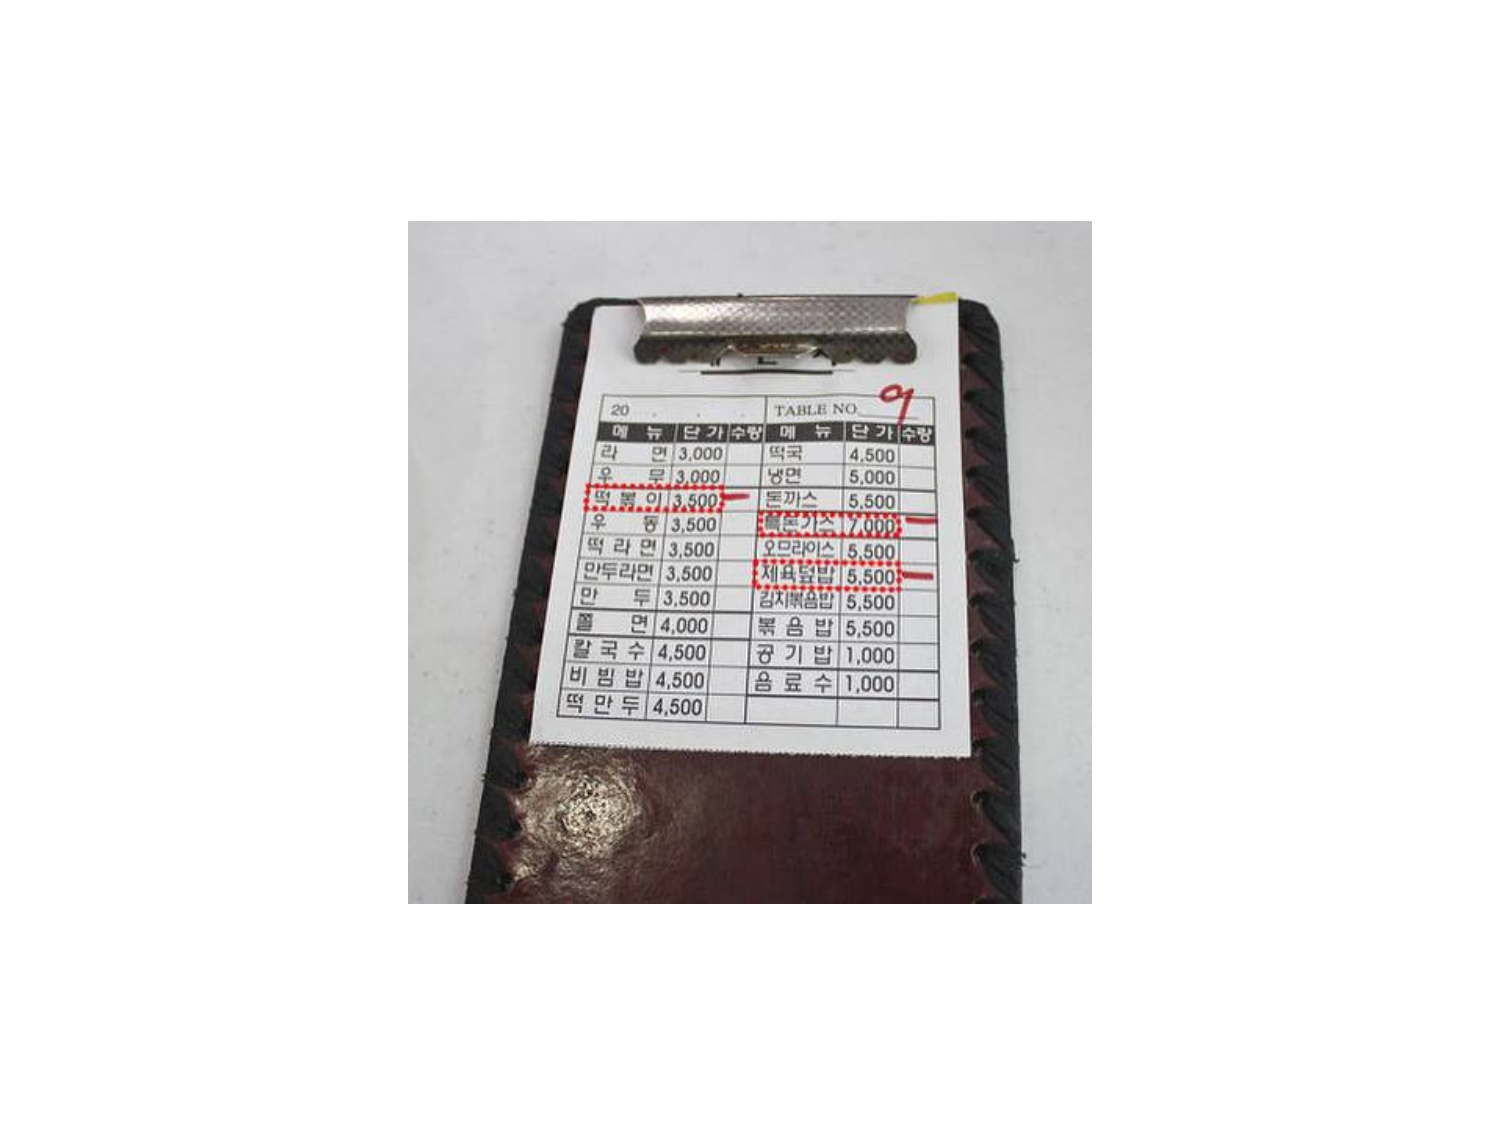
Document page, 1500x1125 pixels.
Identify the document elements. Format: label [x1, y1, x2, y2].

picture [408, 220, 1092, 905]
